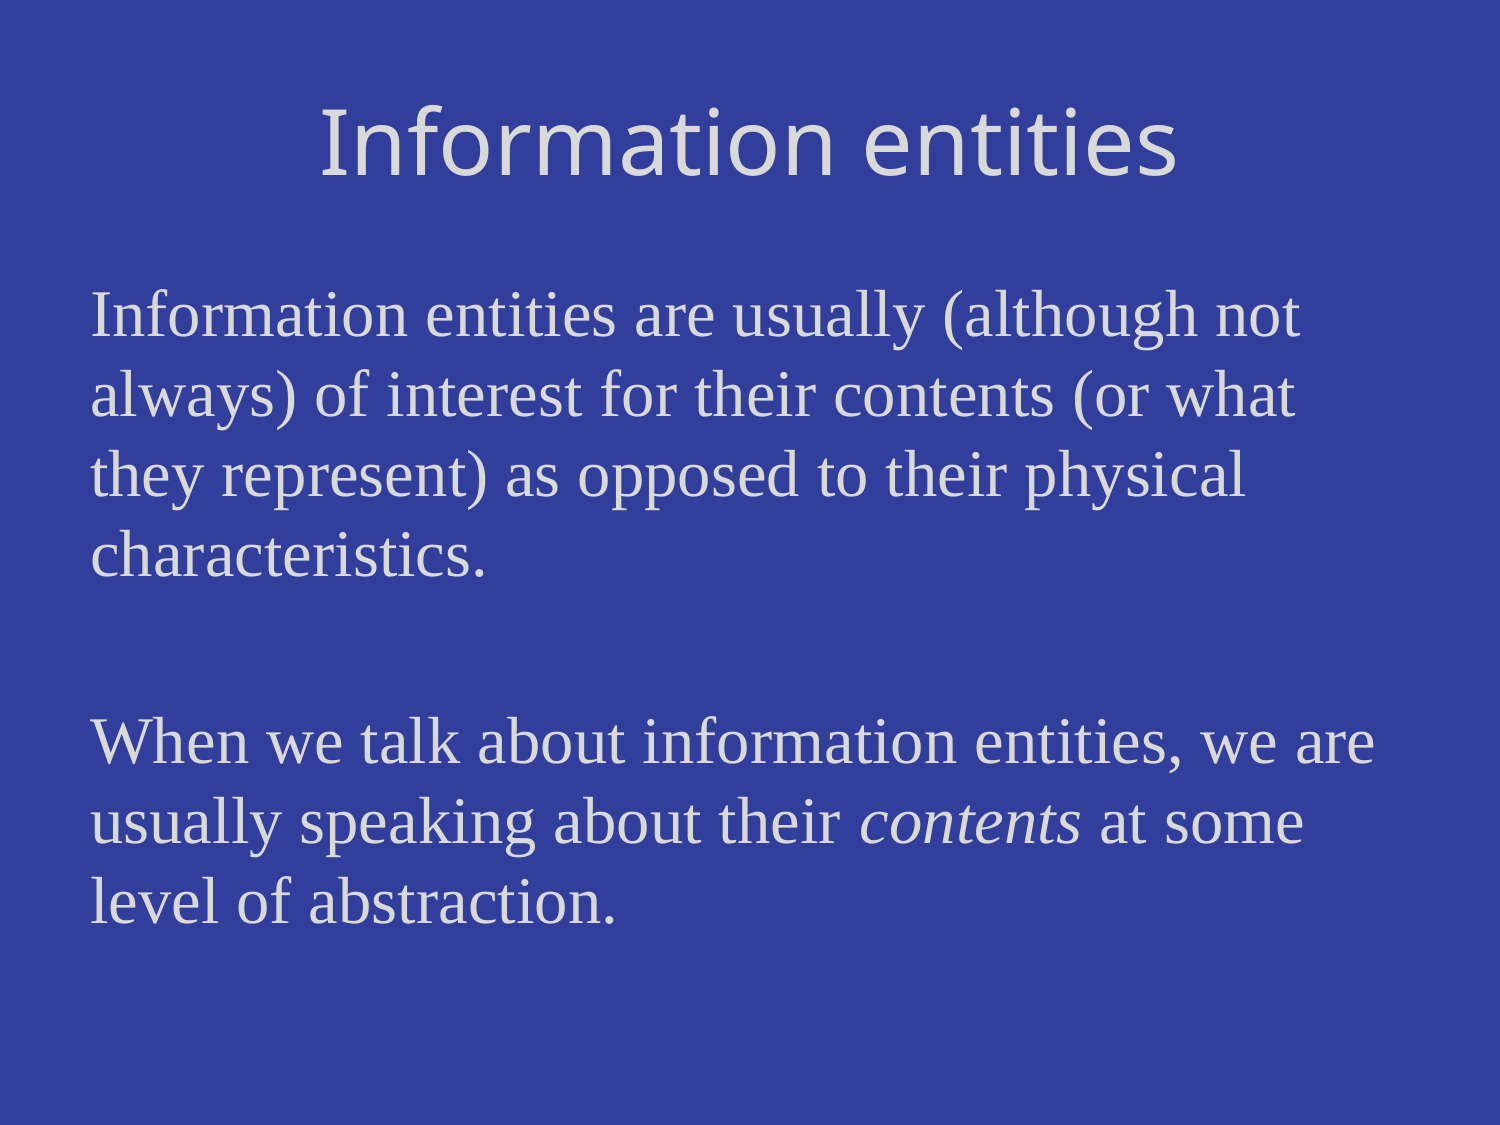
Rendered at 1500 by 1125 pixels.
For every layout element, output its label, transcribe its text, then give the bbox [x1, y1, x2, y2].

list Information entities are usually (although not always) of interest for their contents (or what they represent) as opposed to their physical characteristics. When we talk about information entities, we are usually speaking about their contents at some level of abstraction. [75, 262, 1425, 1073]
title Information entities [75, 45, 1425, 233]
